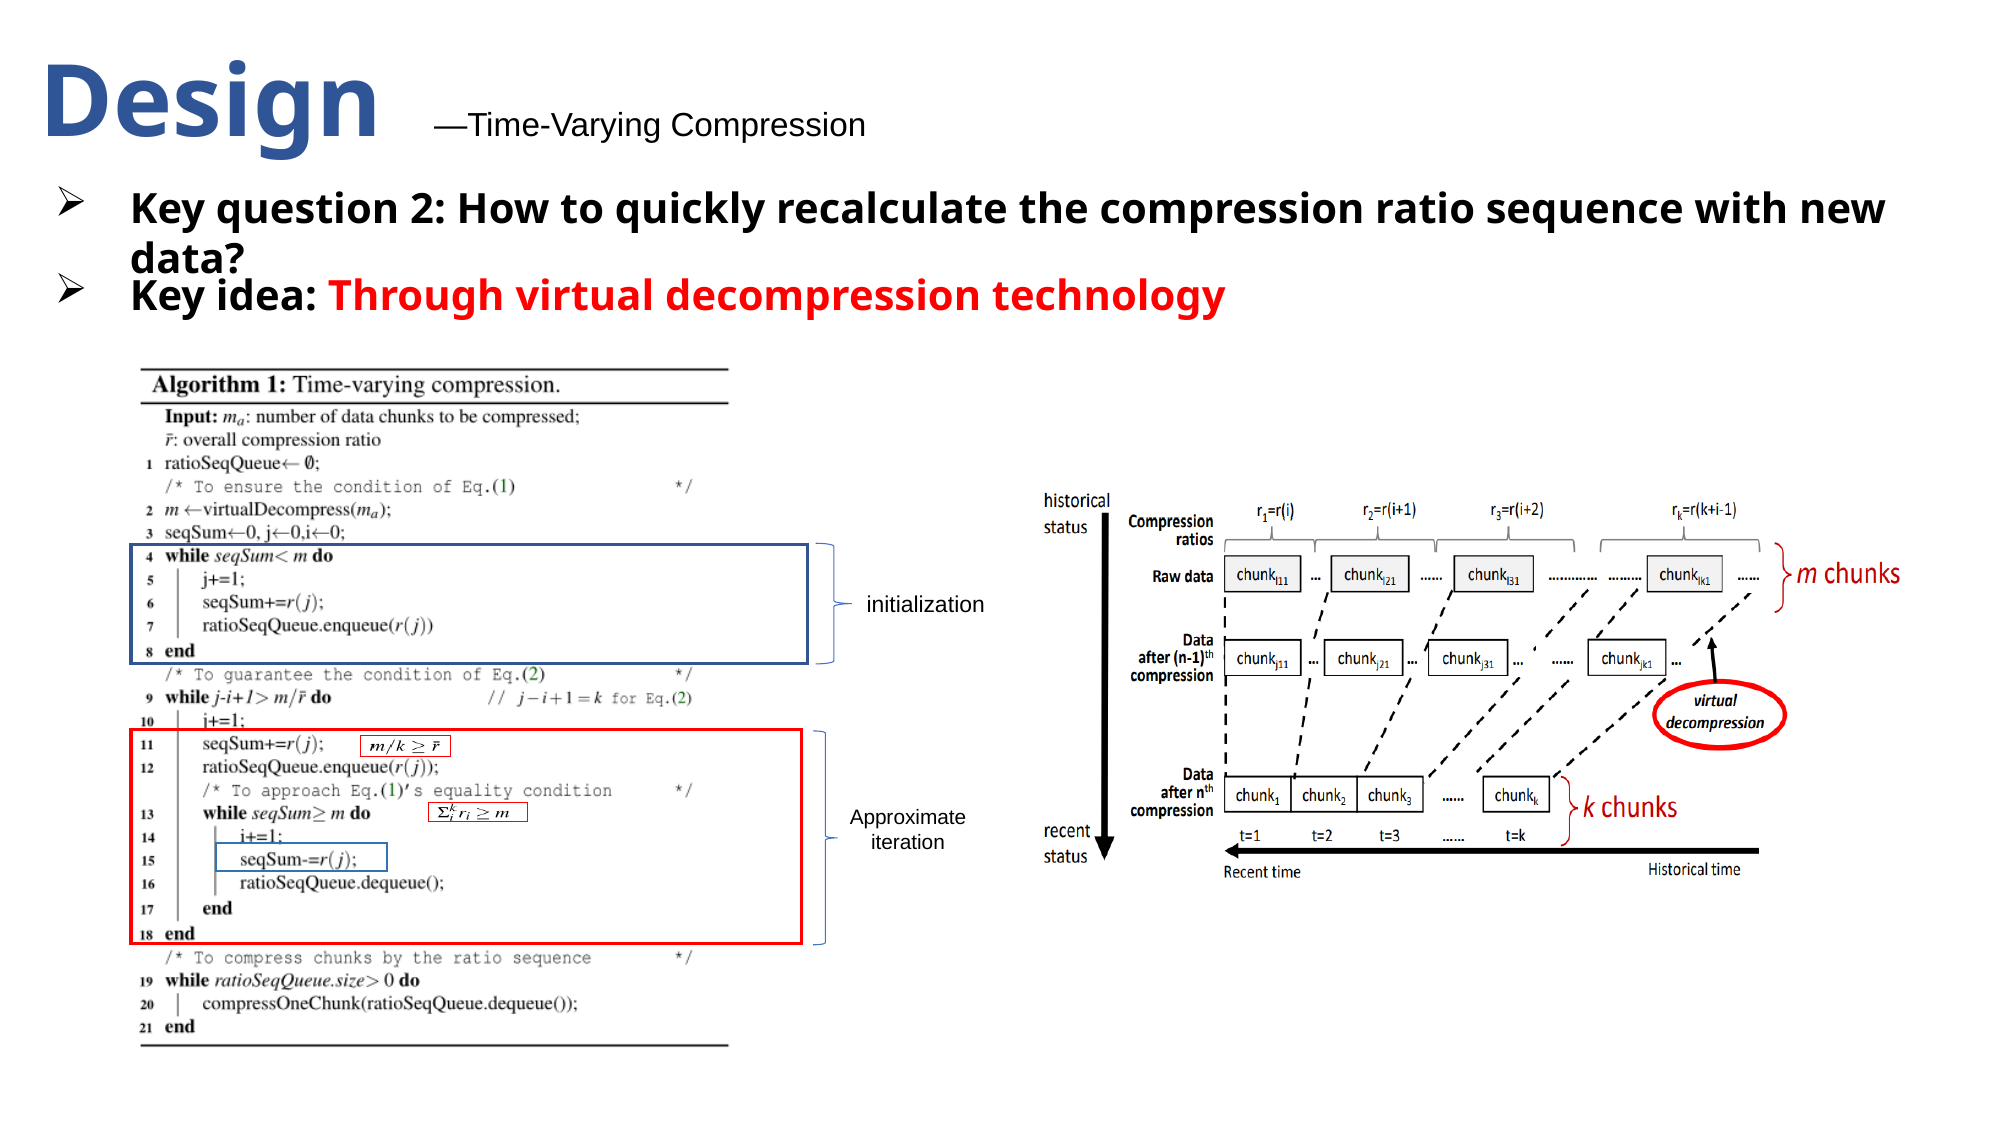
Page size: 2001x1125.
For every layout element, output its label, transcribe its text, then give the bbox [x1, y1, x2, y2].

text_box initialization [851, 582, 1030, 625]
text_box Key question 2: How to quickly recalculate the compression ratio sequence with new data? [40, 174, 1950, 261]
text_box [732, 728, 802, 944]
text_box [815, 542, 851, 665]
text_box Key idea: Through virtual decompression technology [40, 261, 1950, 326]
text_box Design —Time-Varying Compression [25, 28, 892, 164]
text_box Approximate iteration [817, 796, 999, 862]
text_box [813, 730, 826, 946]
picture [1030, 473, 1908, 885]
picture [131, 365, 732, 1052]
text_box [732, 544, 808, 665]
